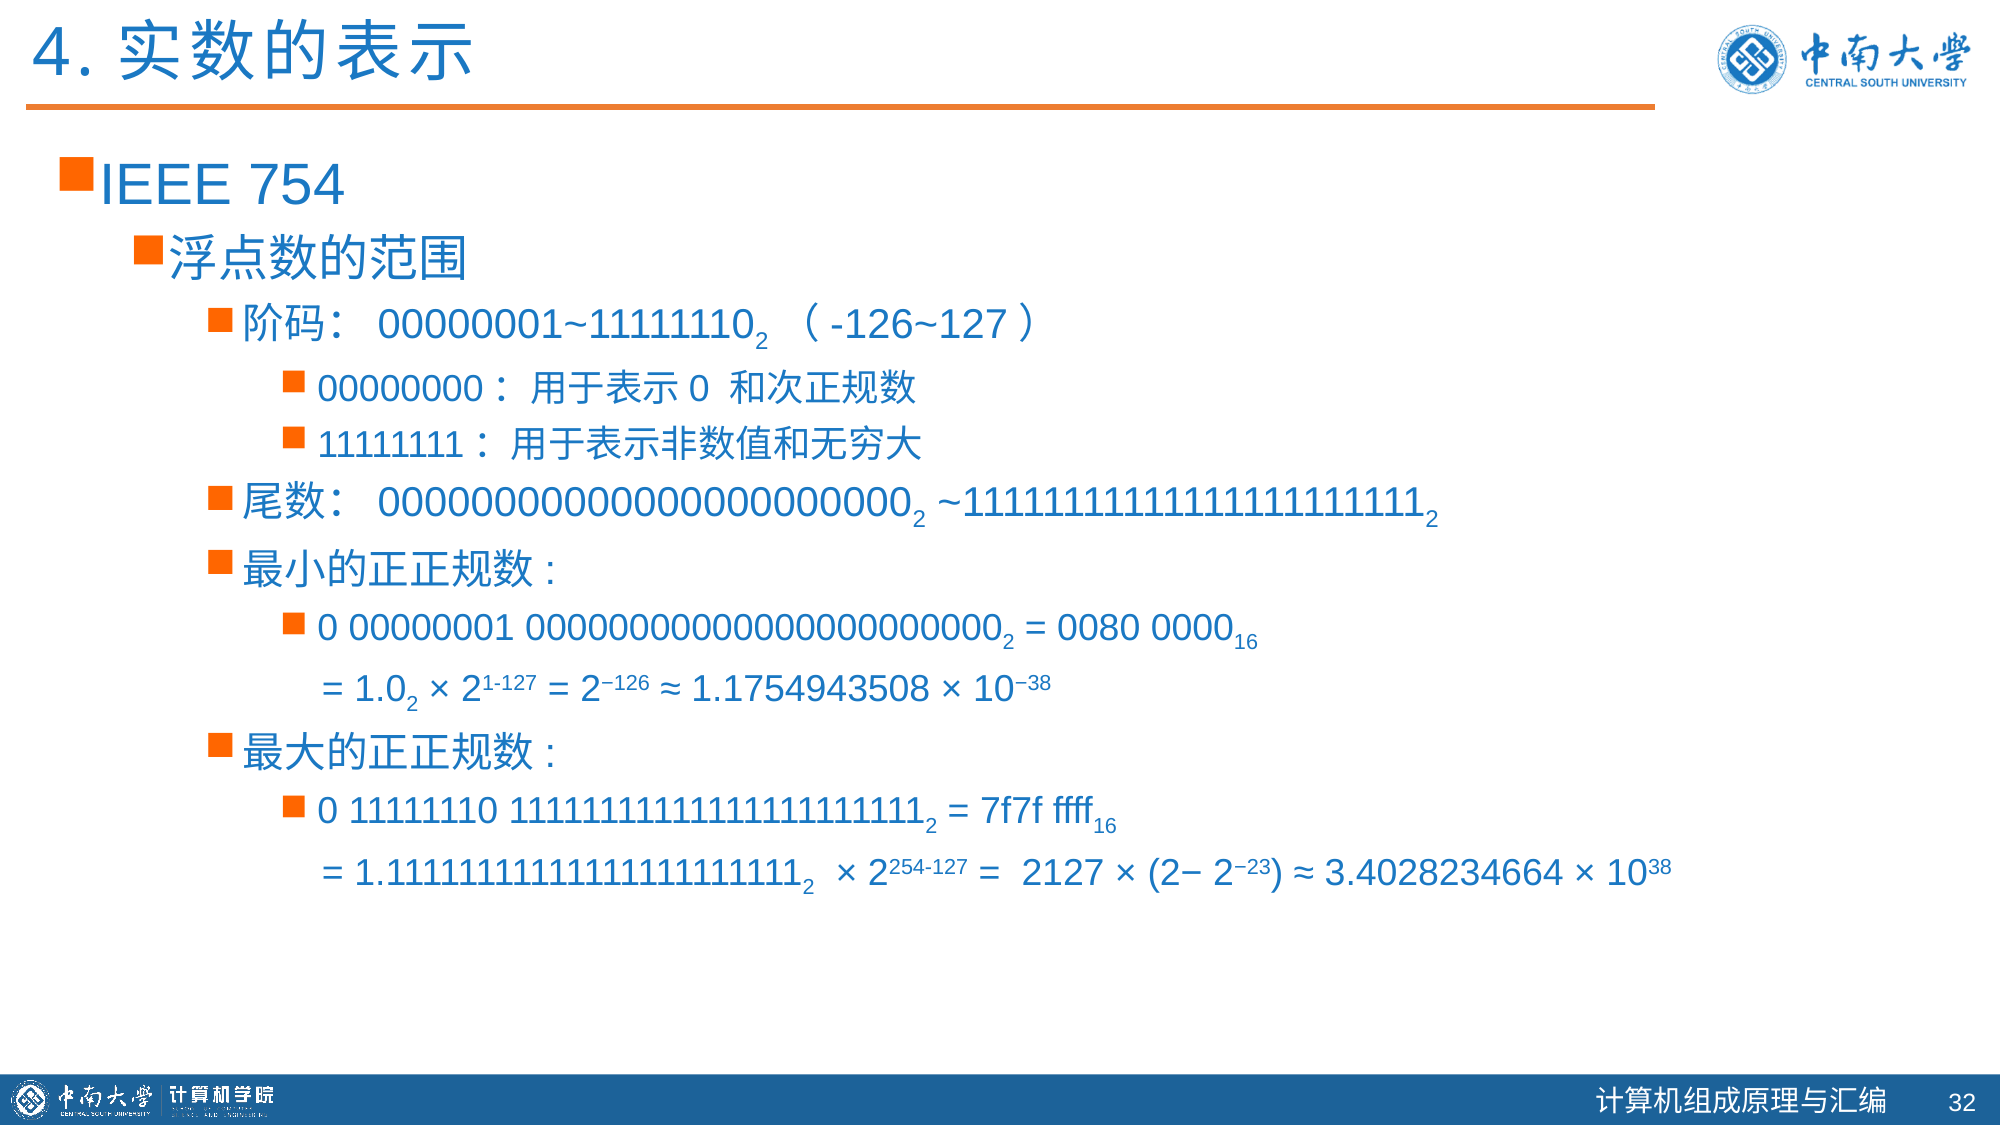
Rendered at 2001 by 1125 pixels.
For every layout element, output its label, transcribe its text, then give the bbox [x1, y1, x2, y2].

picture [1708, 19, 1982, 99]
picture [0, 1080, 299, 1120]
list IEEE 754 浮点数的范围 阶码：00000001~111111102（-126~127） 00000000：用于表示0 和次正规数 11111111：用于表示非数值和无穷大 尾数：000000000000000000000002 ~111111111111111111111112 最小的正正规数: 0 00000001 000000000000000000000002 = 0080 000016 = 1.02 × 21-127 = 2−126 ≈ 1.1754943508 × 10−38 最大的正正规数: 0 11111110 111111111111111111111112 = 7f7f ffff16 = 1.111111111111111111111112 × 2254-127 = 2127 × (2− 2−23) ≈ 3.4028234664 × 1038 [40, 138, 1982, 914]
list 4.实数的表示 [17, 10, 1615, 83]
slide_number 31 [1916, 1079, 1992, 1124]
